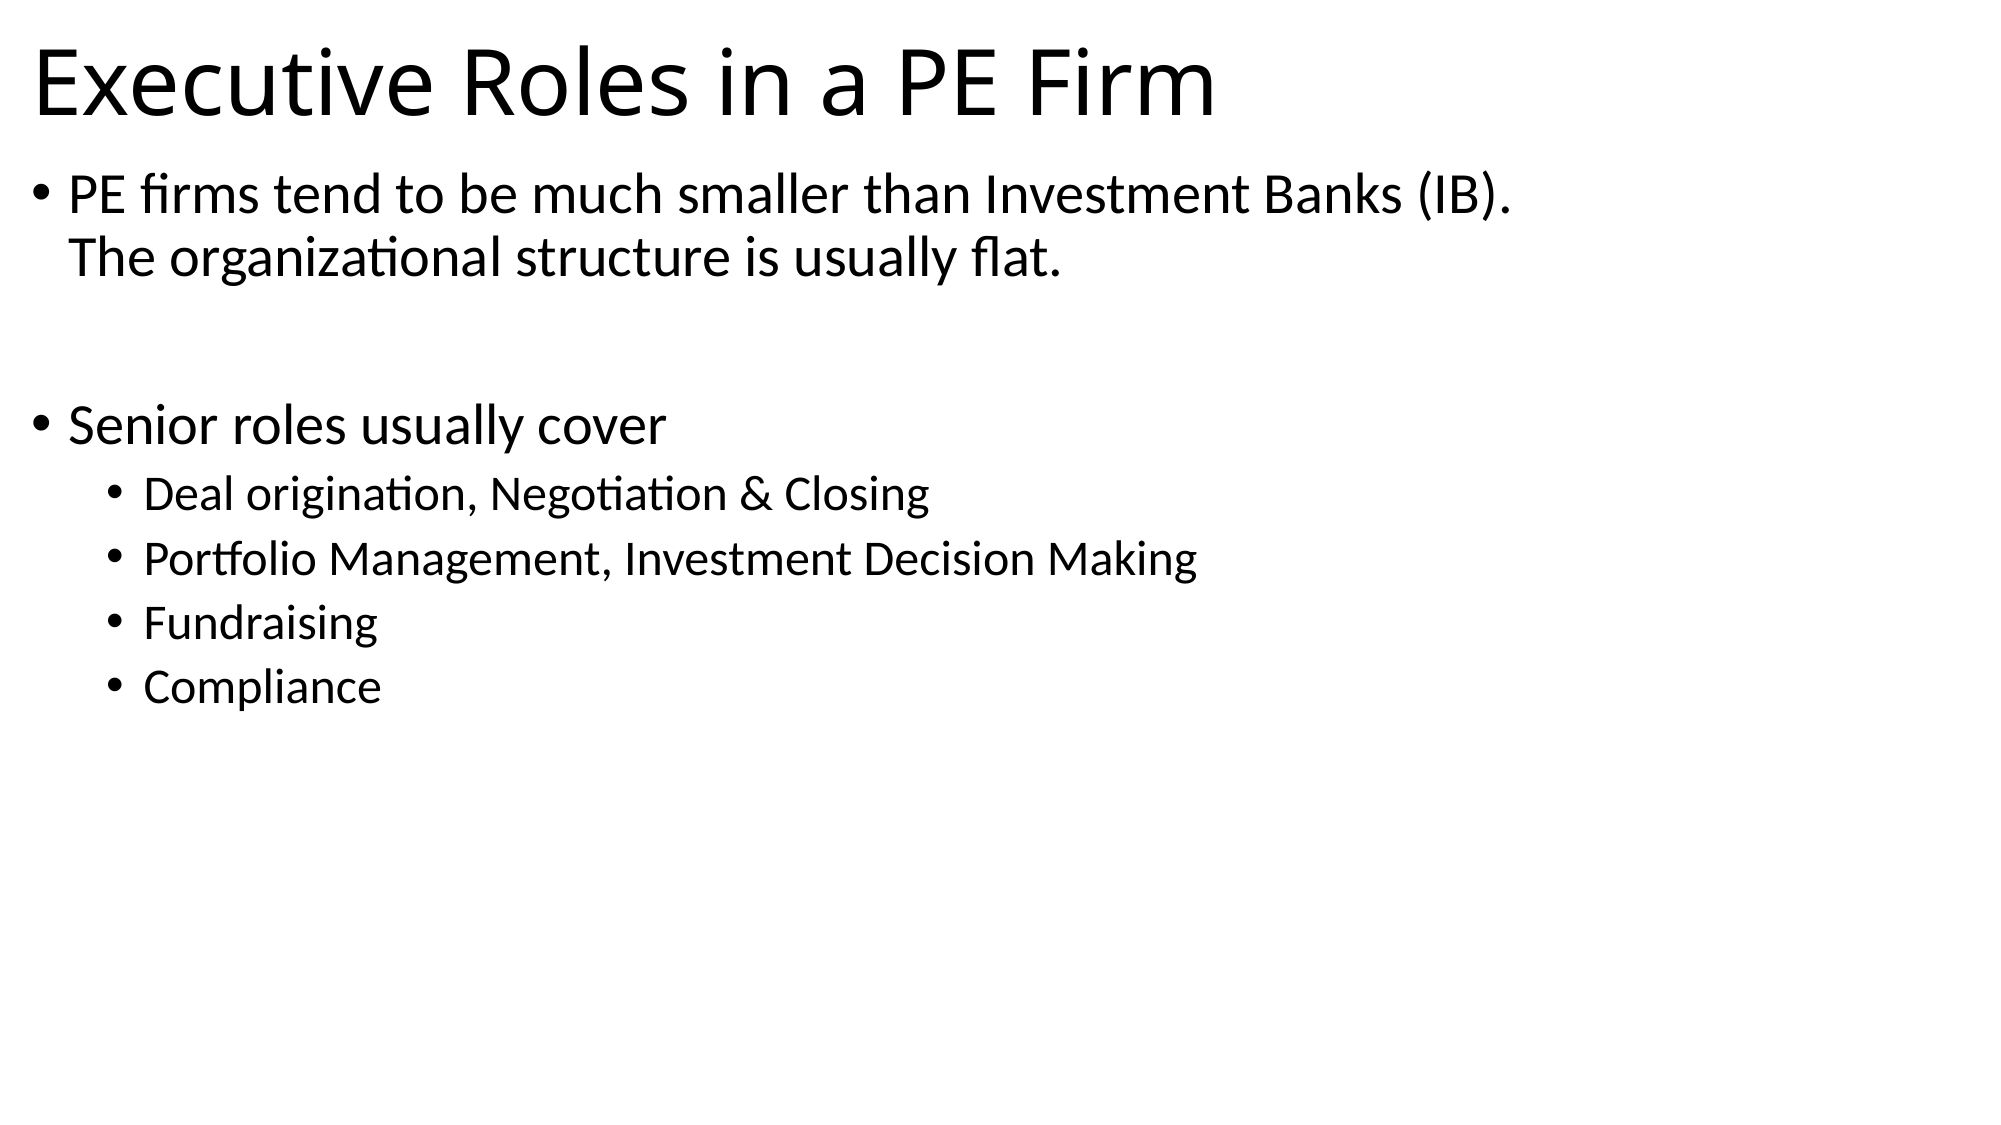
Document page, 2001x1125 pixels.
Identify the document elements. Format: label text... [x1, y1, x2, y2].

title Executive Roles in a PE Firm [16, 16, 1842, 156]
list PE firms tend to be much smaller than Investment Banks (IB). The organizational structure is usually flat. Senior roles usually cover Deal origination, Negotiation & Closing Portfolio Management, Investment Decision Making Fundraising Compliance [16, 156, 1938, 1109]
